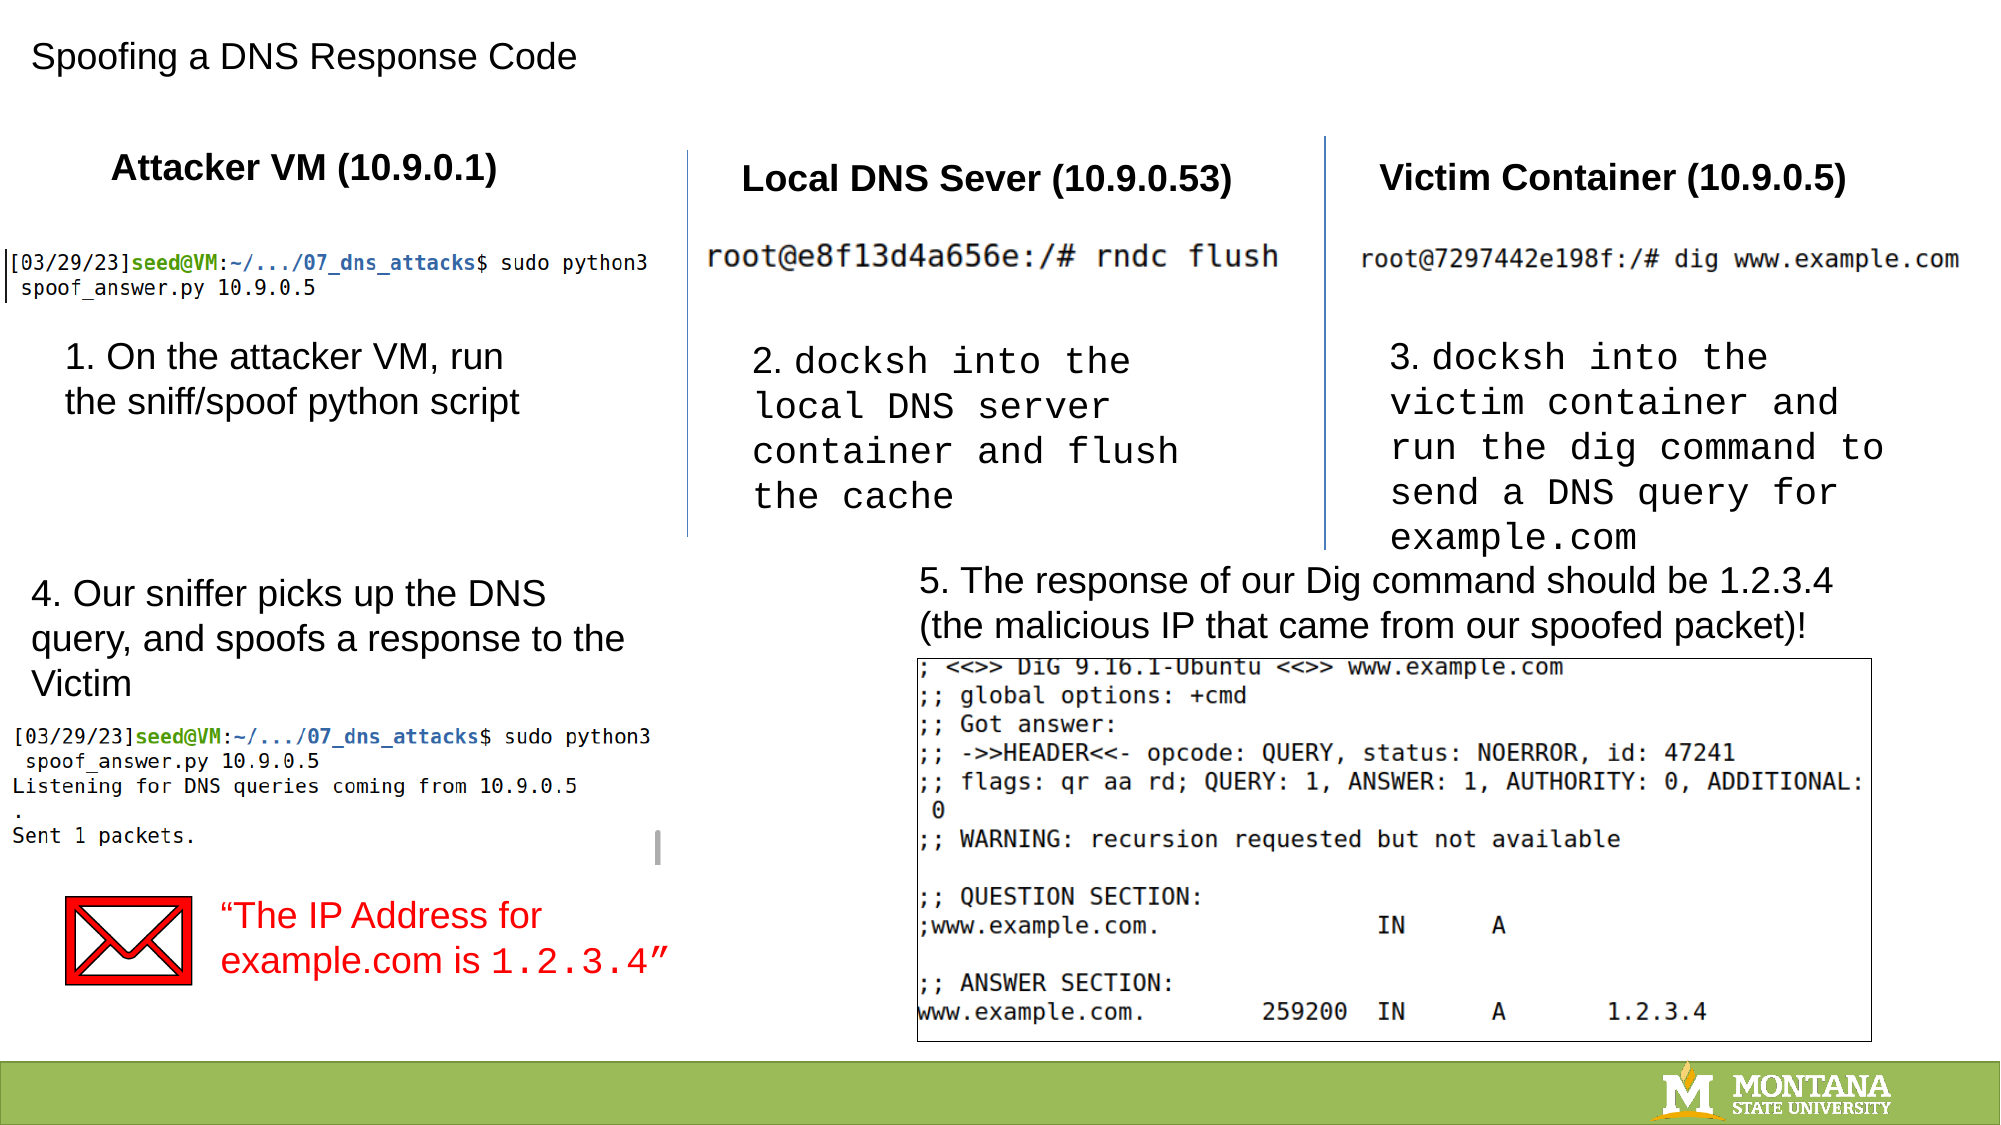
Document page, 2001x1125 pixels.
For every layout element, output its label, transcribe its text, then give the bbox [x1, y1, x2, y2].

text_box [1894, 1060, 2000, 1125]
picture [5, 249, 656, 304]
picture [703, 238, 1297, 278]
text_box 1. On the attacker VM, run the sniff/spoof python script [49, 324, 575, 430]
text_box 3. docksh into the victim container and run the dig command to send a DNS query for example.com [1374, 324, 1900, 565]
picture [11, 723, 661, 1016]
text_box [0, 1060, 1645, 1125]
text_box Spoofing a DNS Response Code [16, 24, 593, 85]
text_box Local DNS Sever (10.9.0.53) [726, 146, 1248, 207]
text_box 2. docksh into the local DNS server container and flush the cache [737, 328, 1263, 523]
text_box “The IP Address for example.com is 1.2.3.4” [210, 883, 704, 988]
picture [1359, 245, 1986, 279]
text_box Attacker VM (10.9.0.1) [95, 135, 513, 196]
text_box Victim Container (10.9.0.5) [1364, 145, 1863, 206]
picture [1649, 1060, 1892, 1122]
text_box 4. Our sniffer picks up the DNS query, and spoofs a response to the Victim [16, 561, 660, 712]
text_box 5. The response of our Dig command should be 1.2.3.4 (the malicious IP that came from our spoofed packet)! [904, 548, 1860, 653]
picture [916, 658, 1872, 1043]
